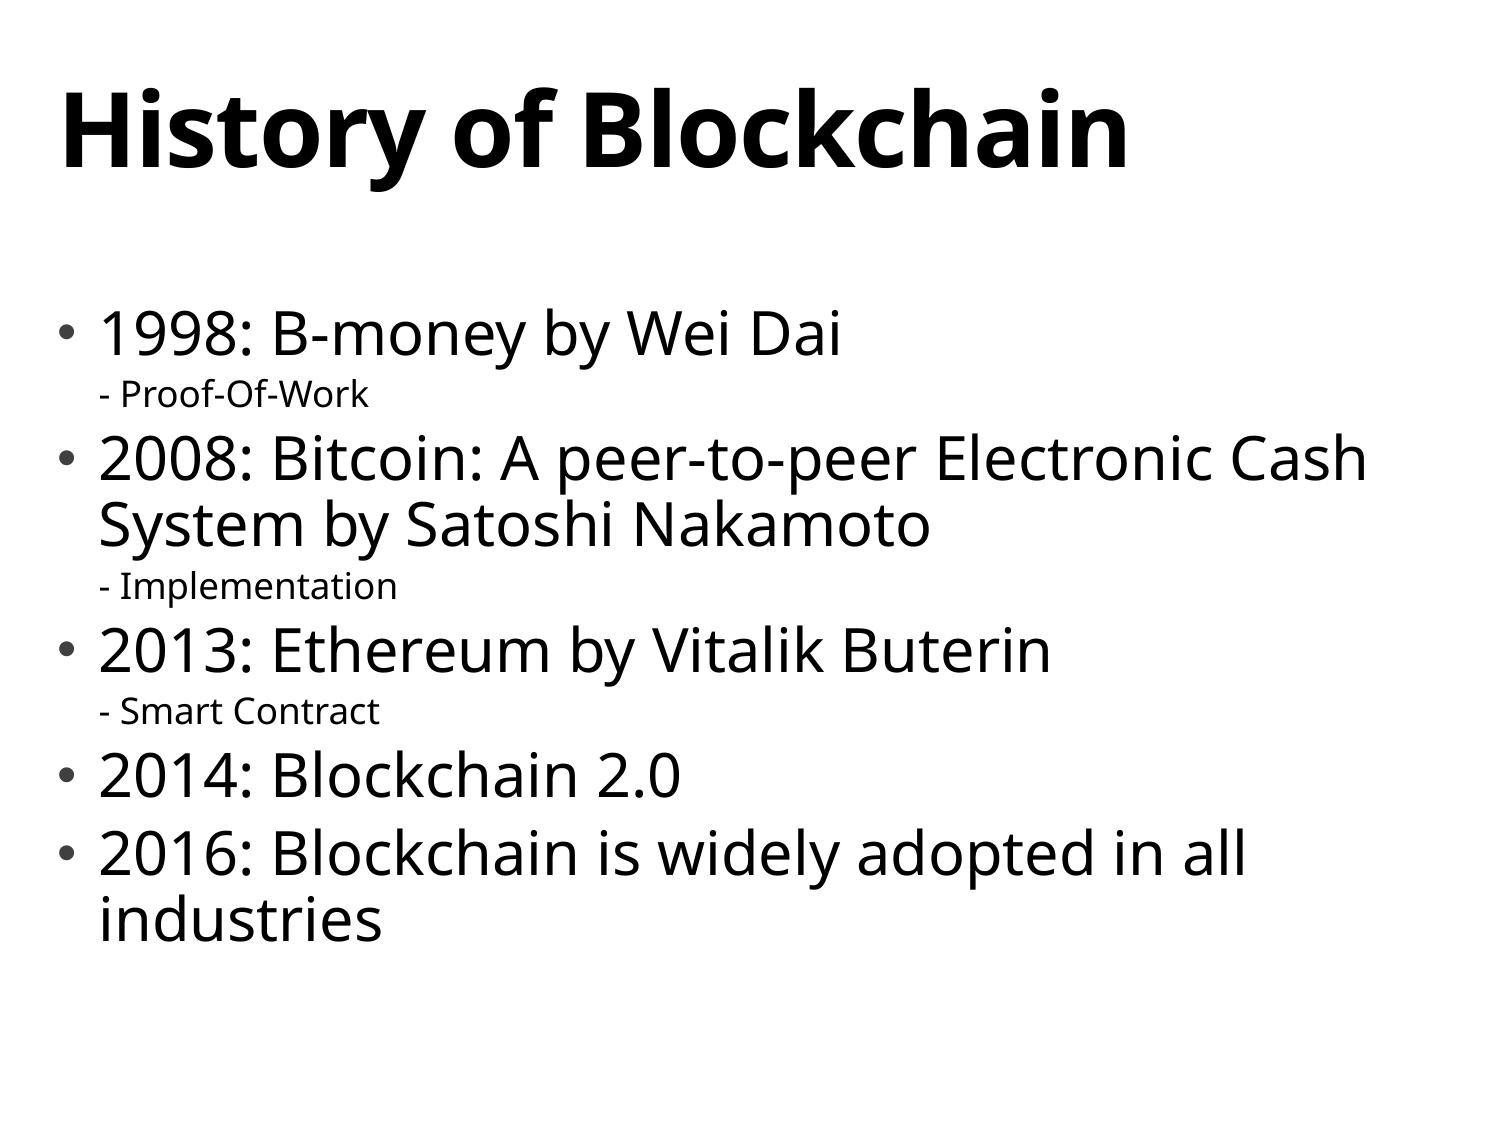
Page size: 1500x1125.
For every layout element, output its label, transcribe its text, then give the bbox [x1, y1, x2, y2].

title History of Blockchain [33, 62, 1468, 238]
list 1998: B-money by Wei Dai - Proof-Of-Work 2008: Bitcoin: A peer-to-peer Electronic Cash System by Satoshi Nakamoto - Implementation 2013: Ethereum by Vitalik Buterin - Smart Contract 2014: Blockchain 2.0 2016: Blockchain is widely adopted in all industries [33, 287, 1467, 1007]
